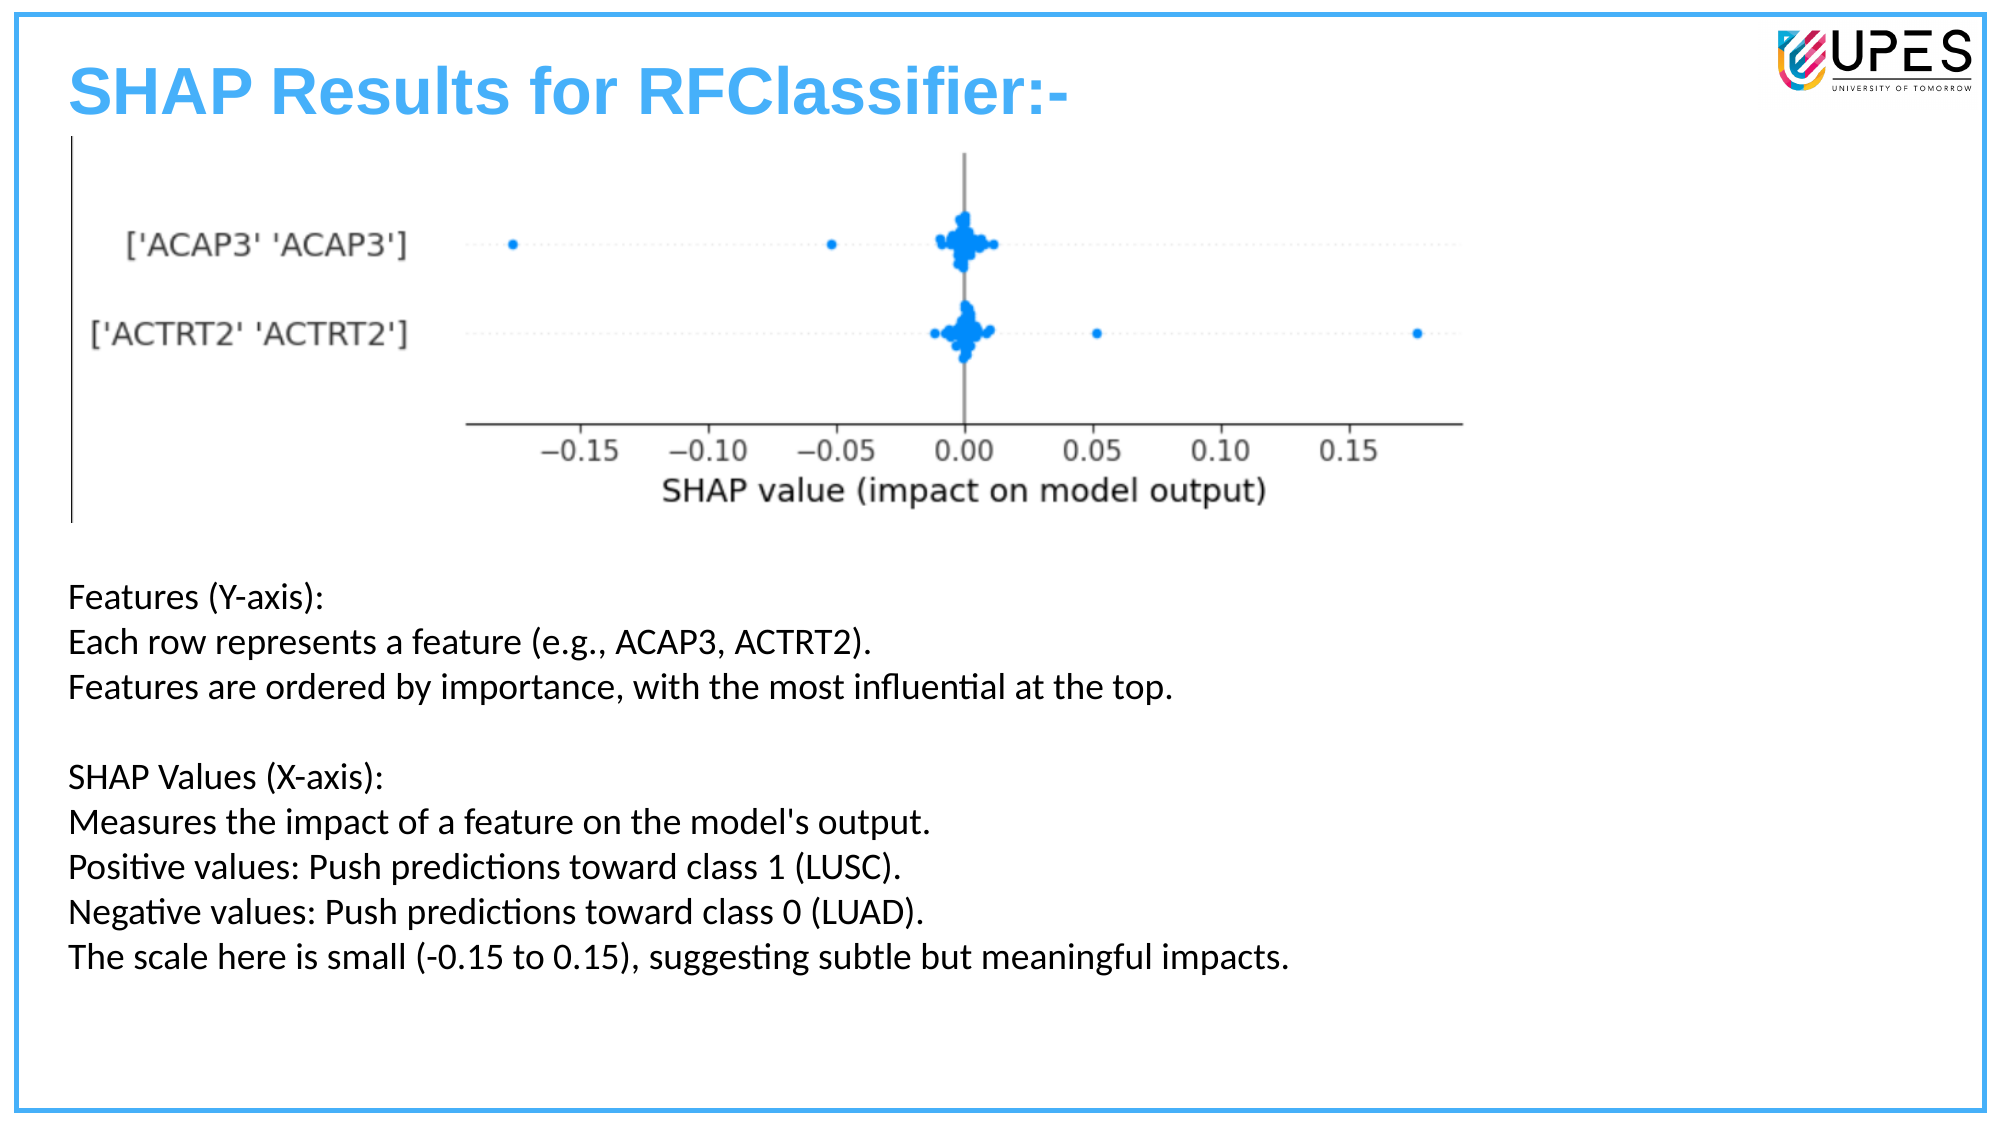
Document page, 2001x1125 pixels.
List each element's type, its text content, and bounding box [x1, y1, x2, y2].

text_box SHAP Results for RFClassifier:- [53, 40, 1289, 136]
text_box Features (Y-axis): Each row represents a feature (e.g., ACAP3, ACTRT2). Features are ordered by importance, with the most influential at the top. SHAP Values (X-axis): Measures the impact of a feature on the model's output. Positive values: Push predictions toward class 1 (LUSC). Negative values: Push predictions toward class 0 (LUAD). The scale here is small (-0.15 to 0.15), suggesting subtle but meaningful impacts. [53, 564, 1459, 985]
picture [71, 136, 1477, 523]
picture [1758, 20, 1978, 110]
